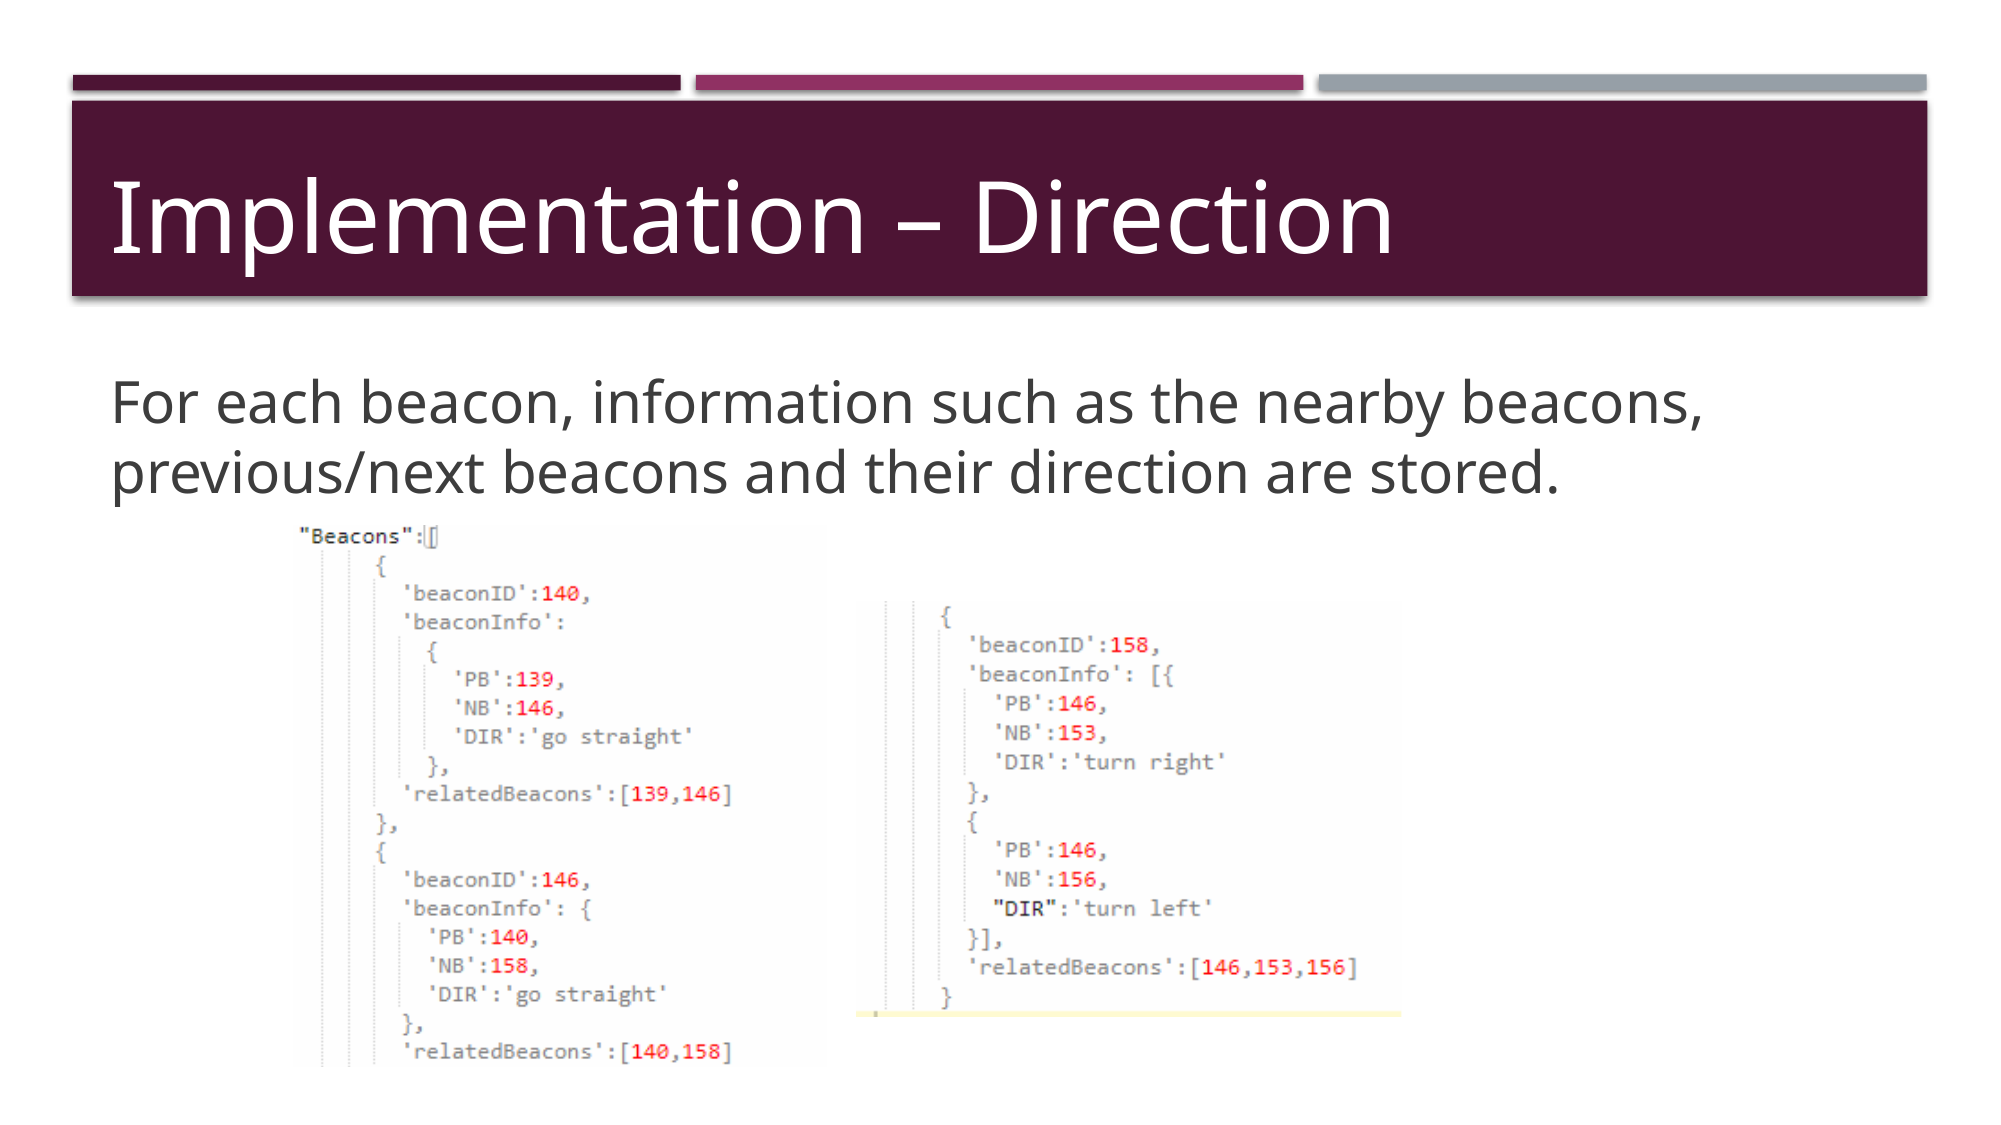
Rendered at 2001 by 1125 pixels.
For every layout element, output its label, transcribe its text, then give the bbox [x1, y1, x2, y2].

list For each beacon, information such as the nearby beacons, previous/next beacons and their direction are stored. [95, 357, 1905, 525]
picture [855, 600, 1402, 1017]
picture [293, 524, 827, 1068]
title Implementation – Direction [95, 115, 1905, 282]
